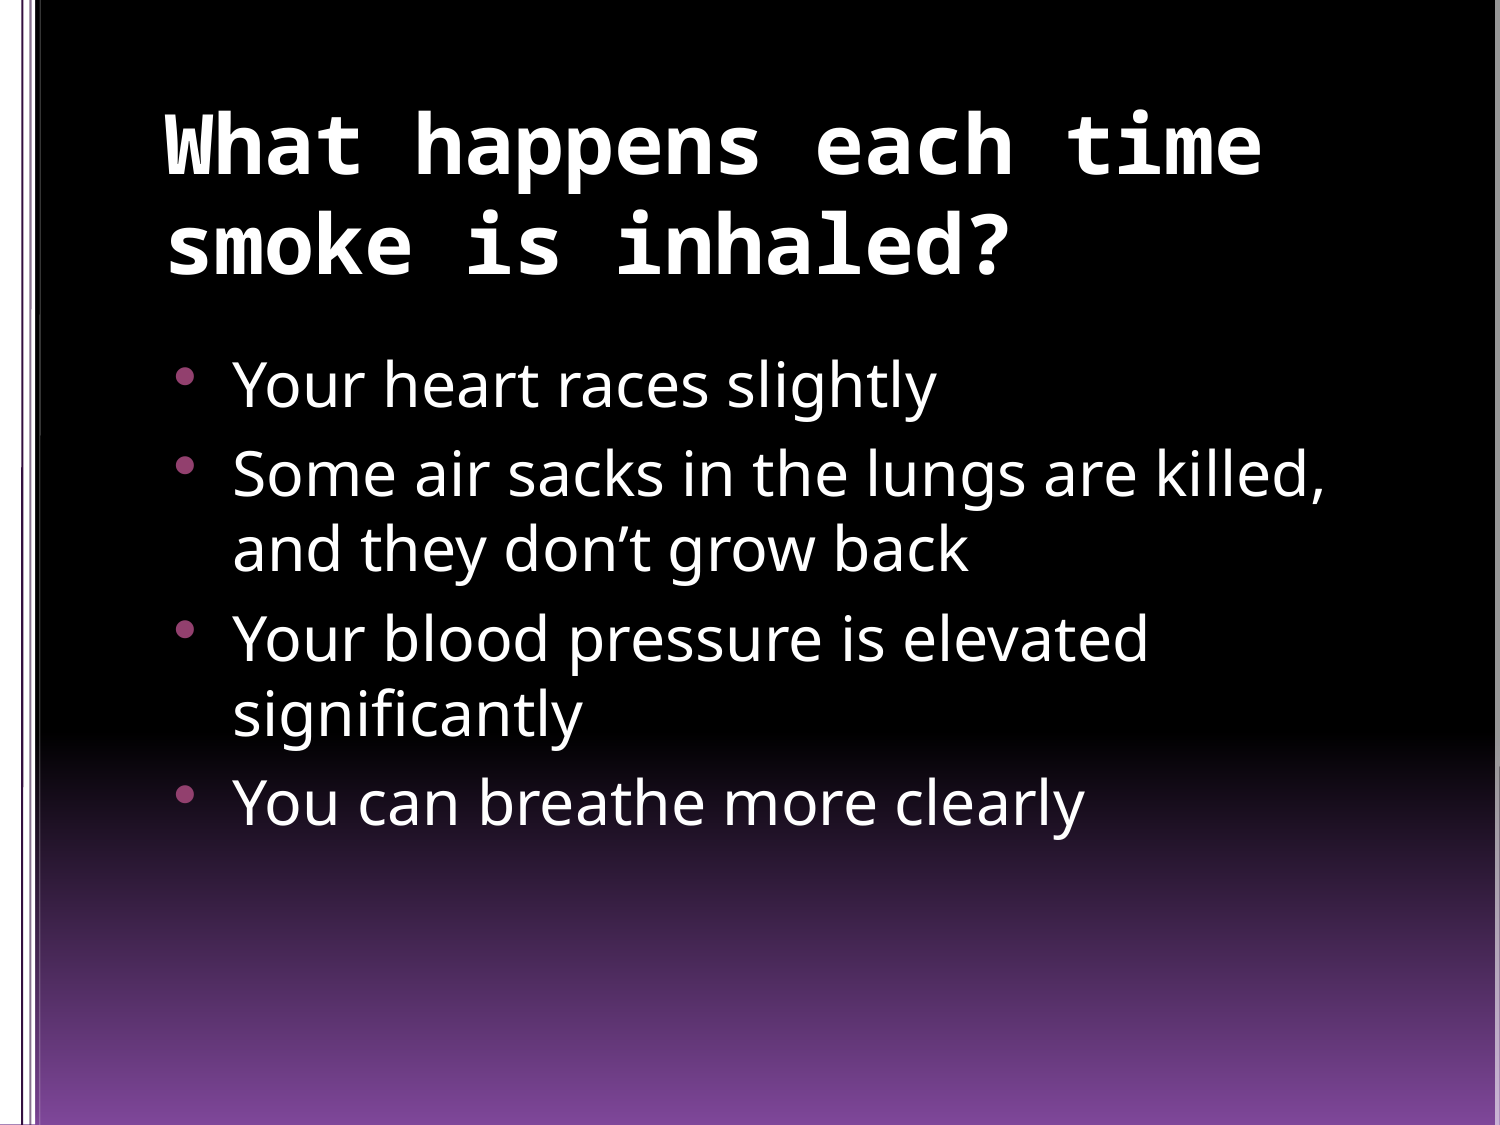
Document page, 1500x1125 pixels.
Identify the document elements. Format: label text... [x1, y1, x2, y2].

title What happens each time smoke is inhaled? [150, 83, 1425, 234]
list Your heart races slightly Some air sacks in the lungs are killed, and they don’t grow back Your blood pressure is elevated significantly You can breathe more clearly [150, 337, 1400, 1043]
